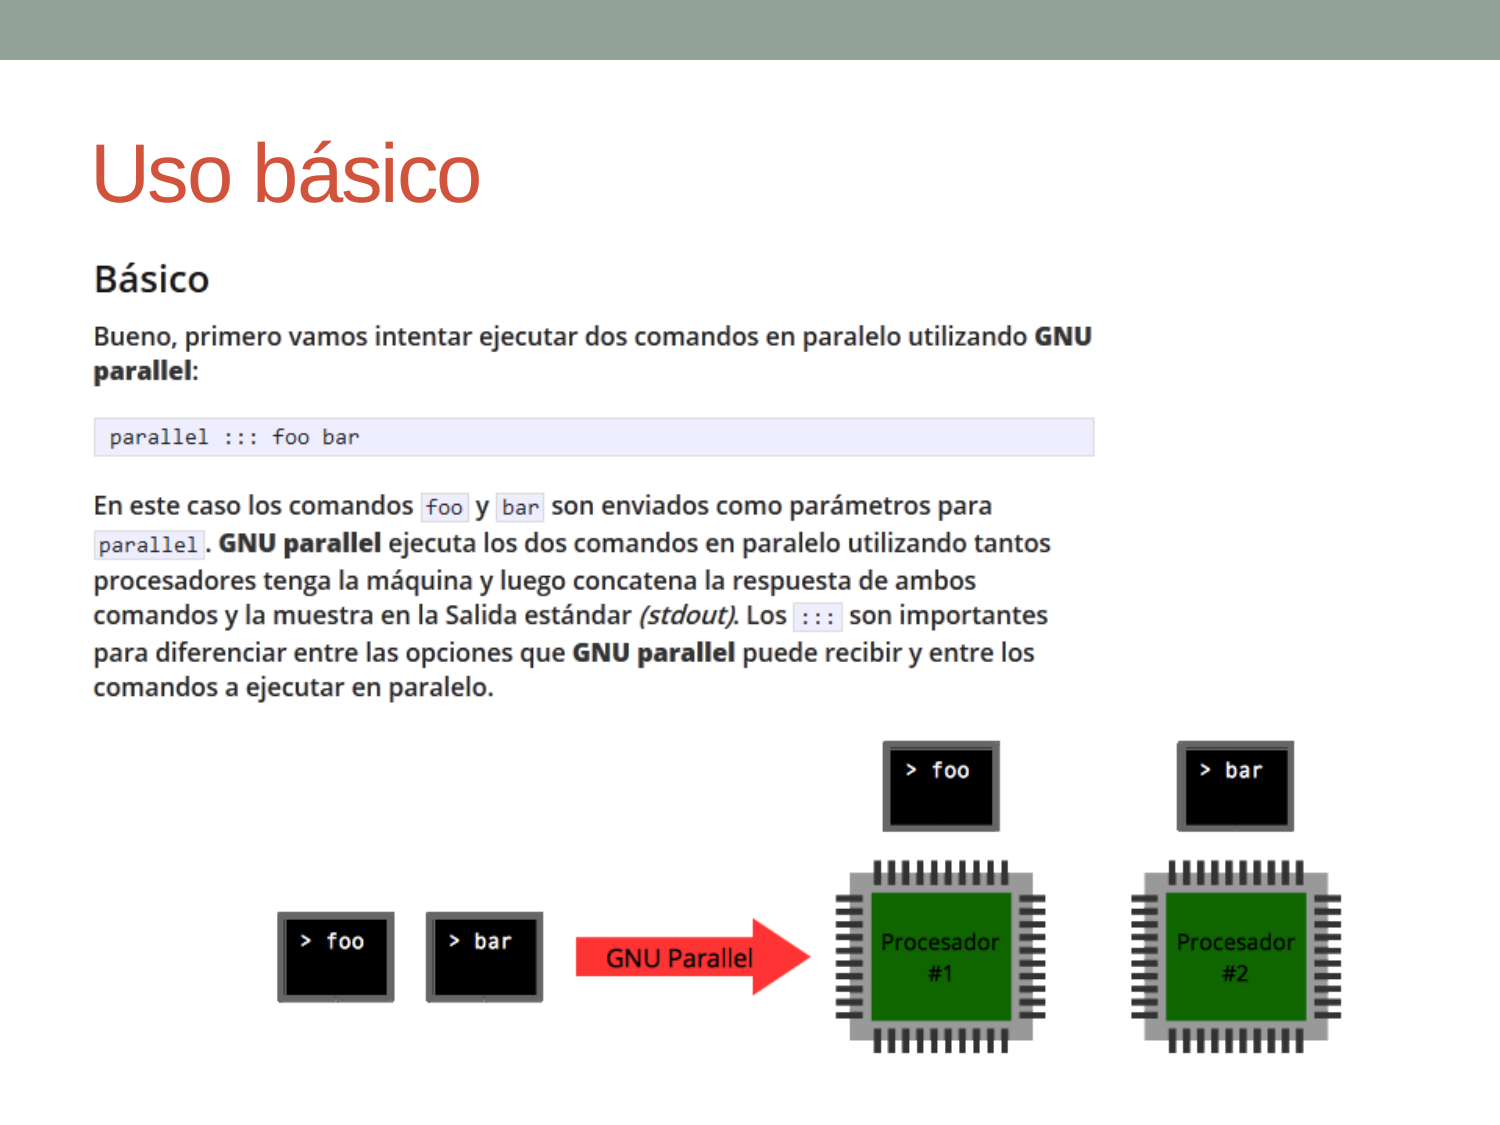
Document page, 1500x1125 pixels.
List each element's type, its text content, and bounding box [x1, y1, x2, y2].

picture [265, 727, 1382, 1069]
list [88, 255, 1110, 709]
title Uso básico [75, 87, 1425, 250]
